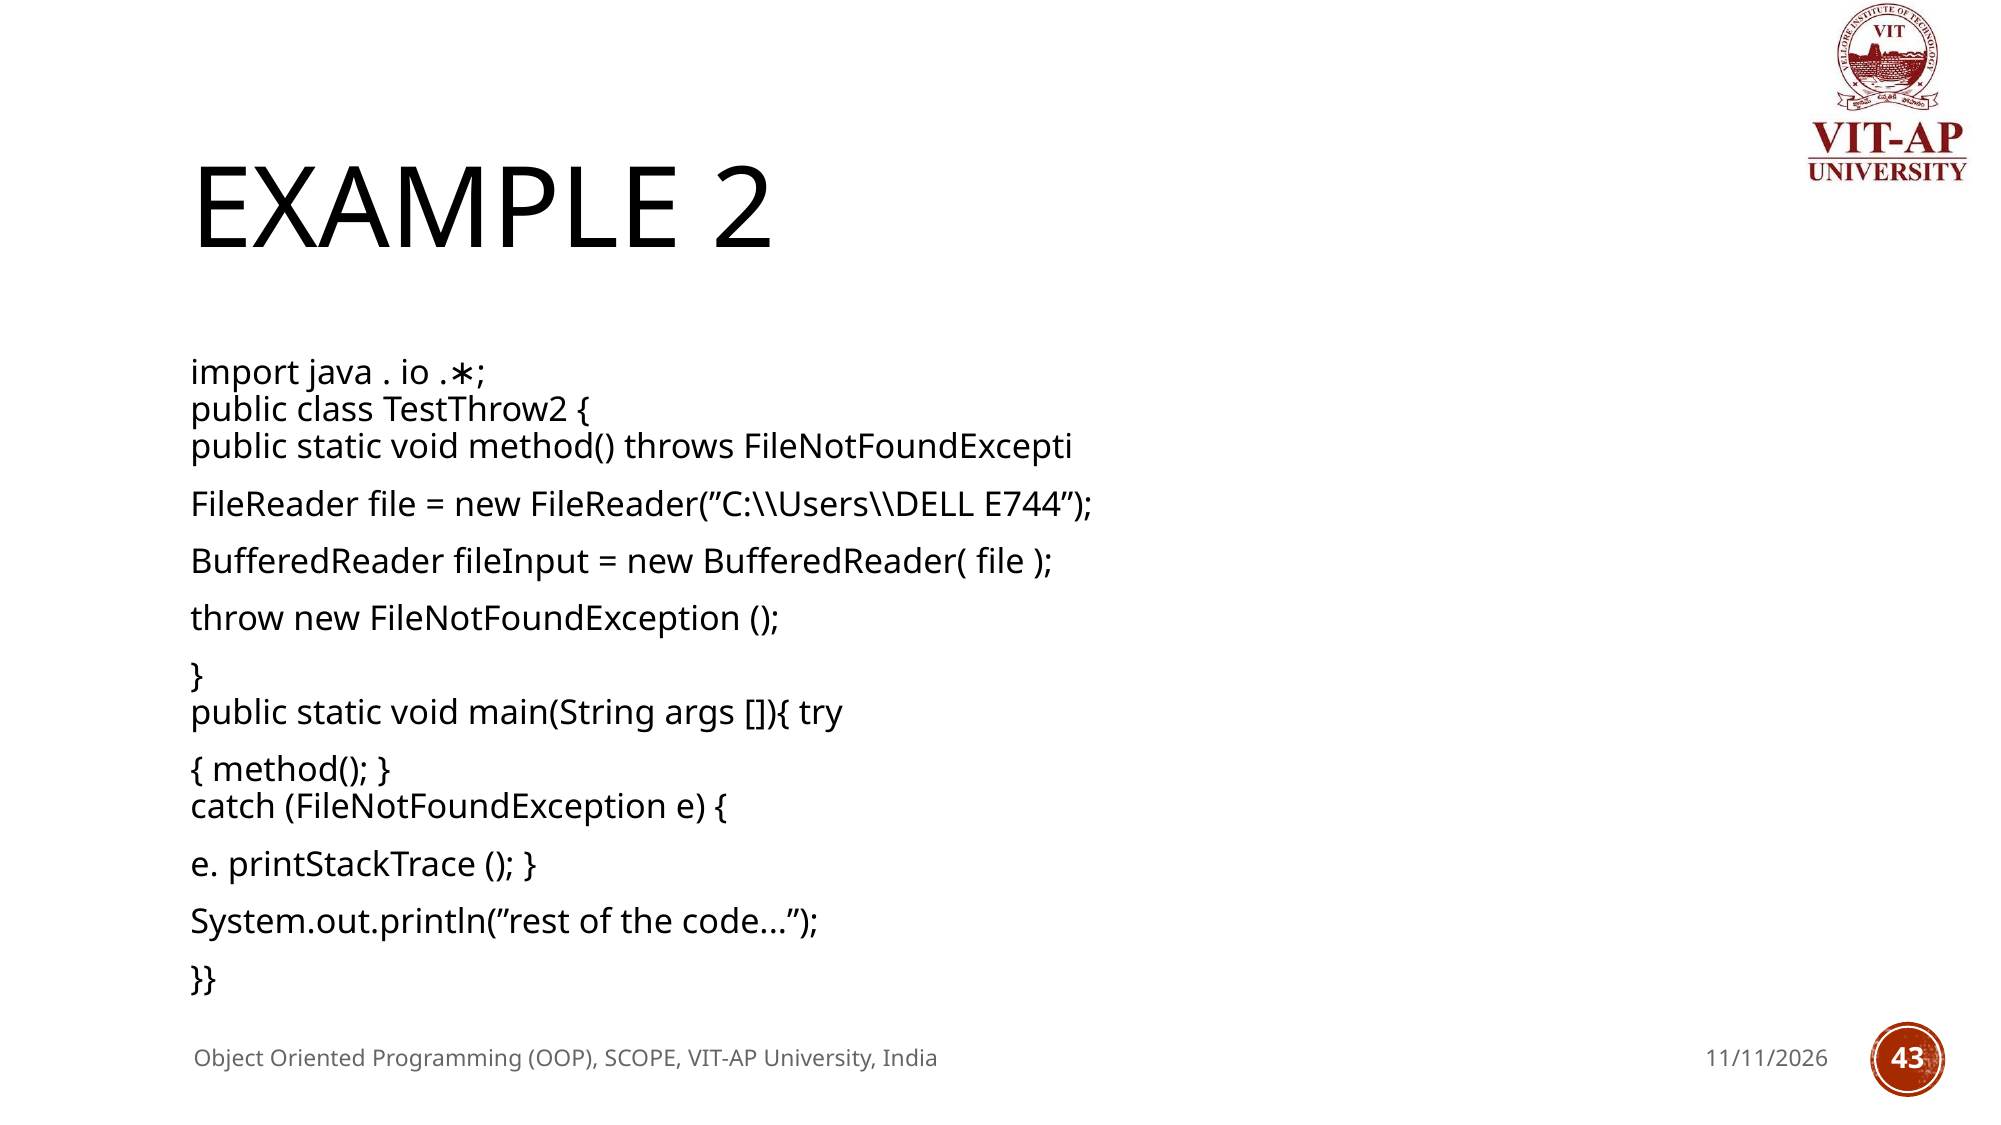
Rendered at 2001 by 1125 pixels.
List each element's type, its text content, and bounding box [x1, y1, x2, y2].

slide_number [1306, 1028, 1844, 1089]
picture [1784, 0, 2000, 216]
slide_number 43 [1855, 1028, 1961, 1089]
list import java . io .∗; public class TestThrow2 { public static void method() throws FileNotFoundExcepti FileReader file = new FileReader(”C:\\Users\\DELL E744”); BufferedReader fileInput = new BufferedReader( file ); throw new FileNotFoundException (); } public static void main(String args []){ try { method(); } catch (FileNotFoundException e) { e. printStackTrace (); } System.out.println(”rest of the code...”); }} [175, 348, 1826, 1013]
footer Object Oriented Programming (OOP), SCOPE, VIT-AP University, India [178, 1028, 1217, 1089]
title Example 2 [175, 79, 1826, 344]
